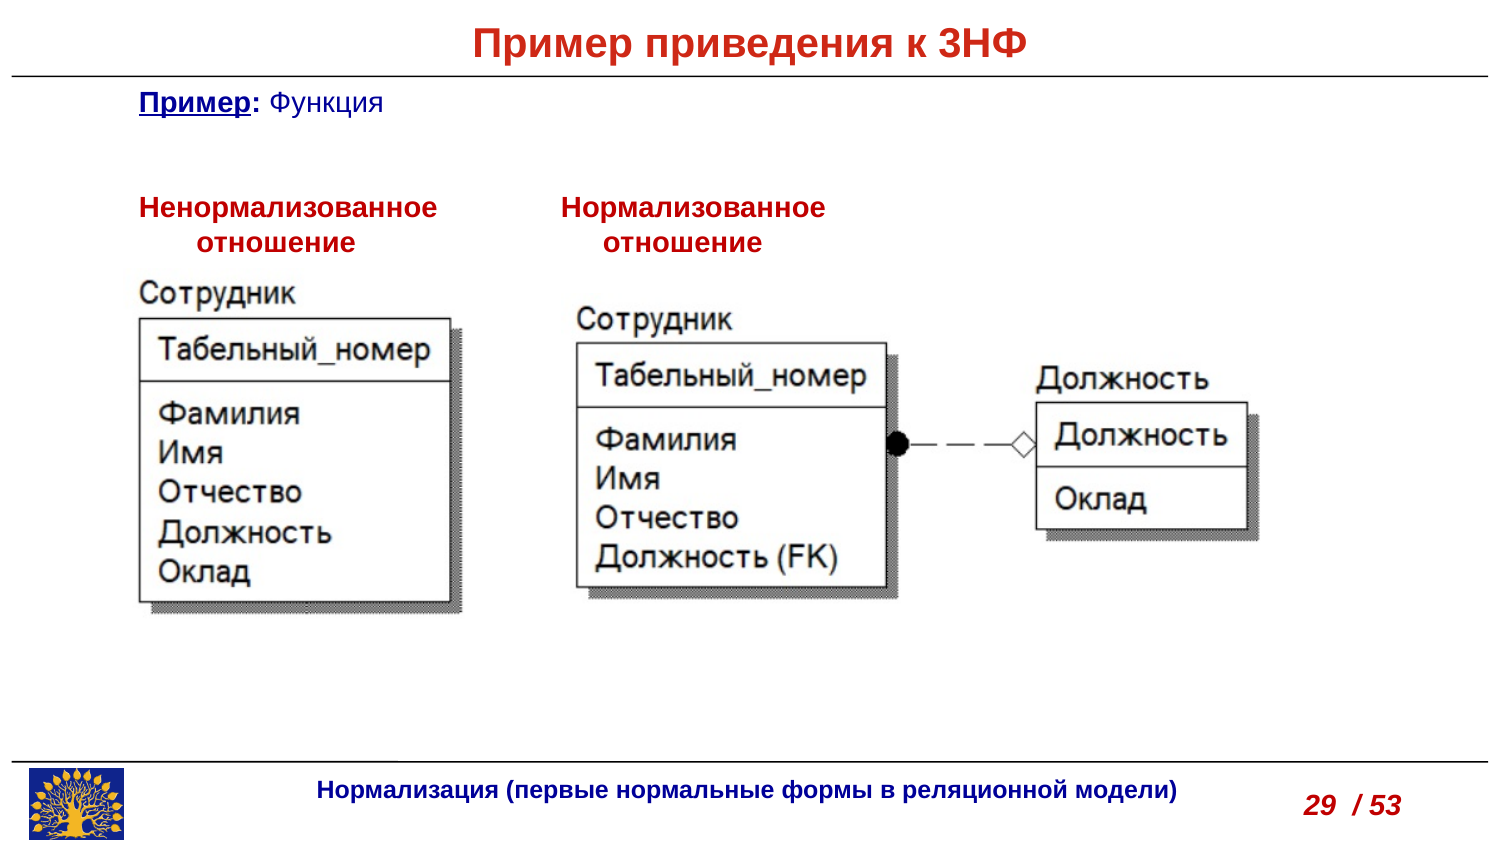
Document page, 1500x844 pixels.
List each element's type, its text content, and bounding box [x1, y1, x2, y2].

text_box Пример приведения к 3НФ [0, 8, 1500, 76]
picture [560, 293, 1277, 617]
picture [123, 267, 497, 641]
picture [29, 768, 124, 840]
